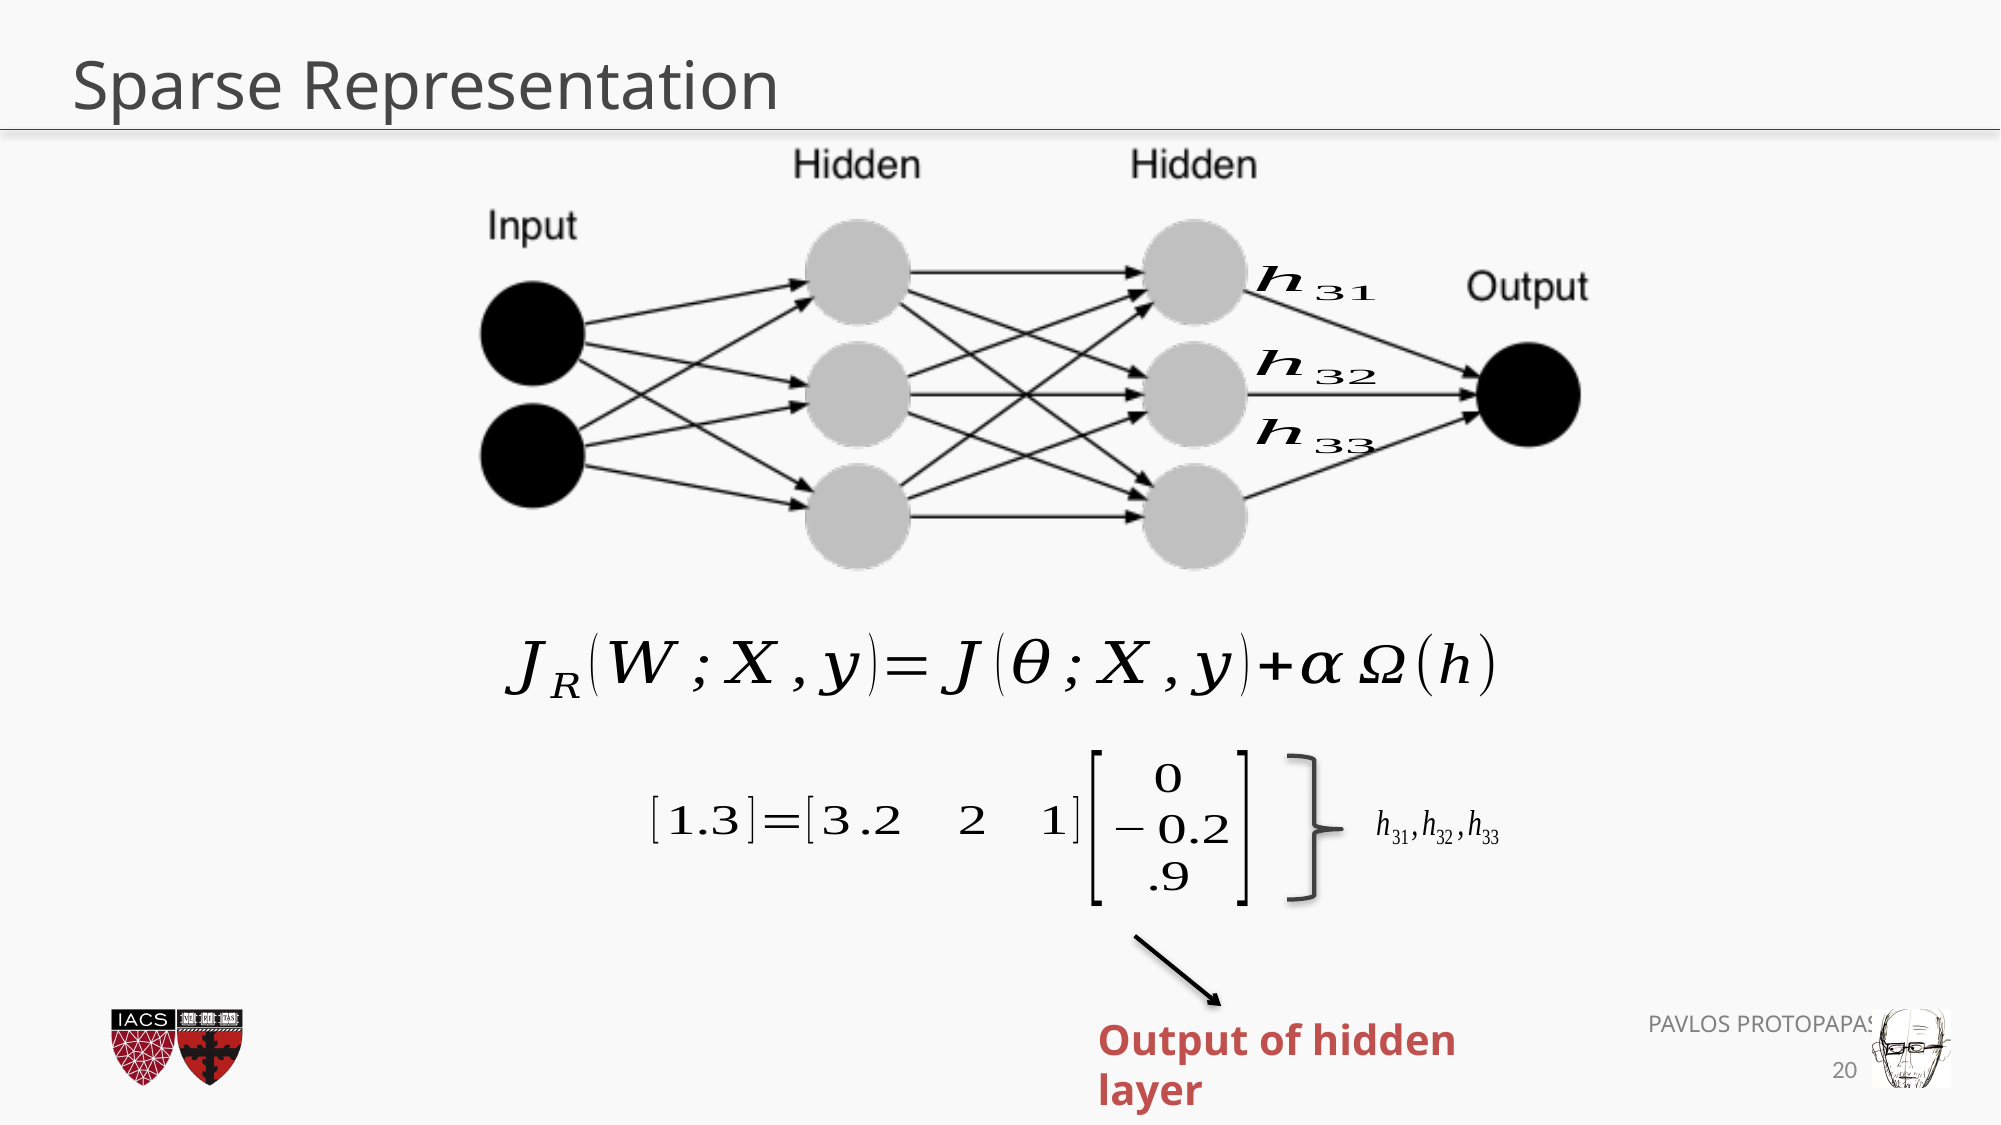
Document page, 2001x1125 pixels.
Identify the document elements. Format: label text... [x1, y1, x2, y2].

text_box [1082, 935, 1579, 1072]
picture [422, 98, 1640, 628]
title Sparse Representation [57, 35, 1943, 162]
picture [109, 1009, 243, 1086]
text_box [1287, 753, 1344, 902]
picture [1872, 1009, 1951, 1088]
slide_number 20 [1405, 1038, 1873, 1099]
